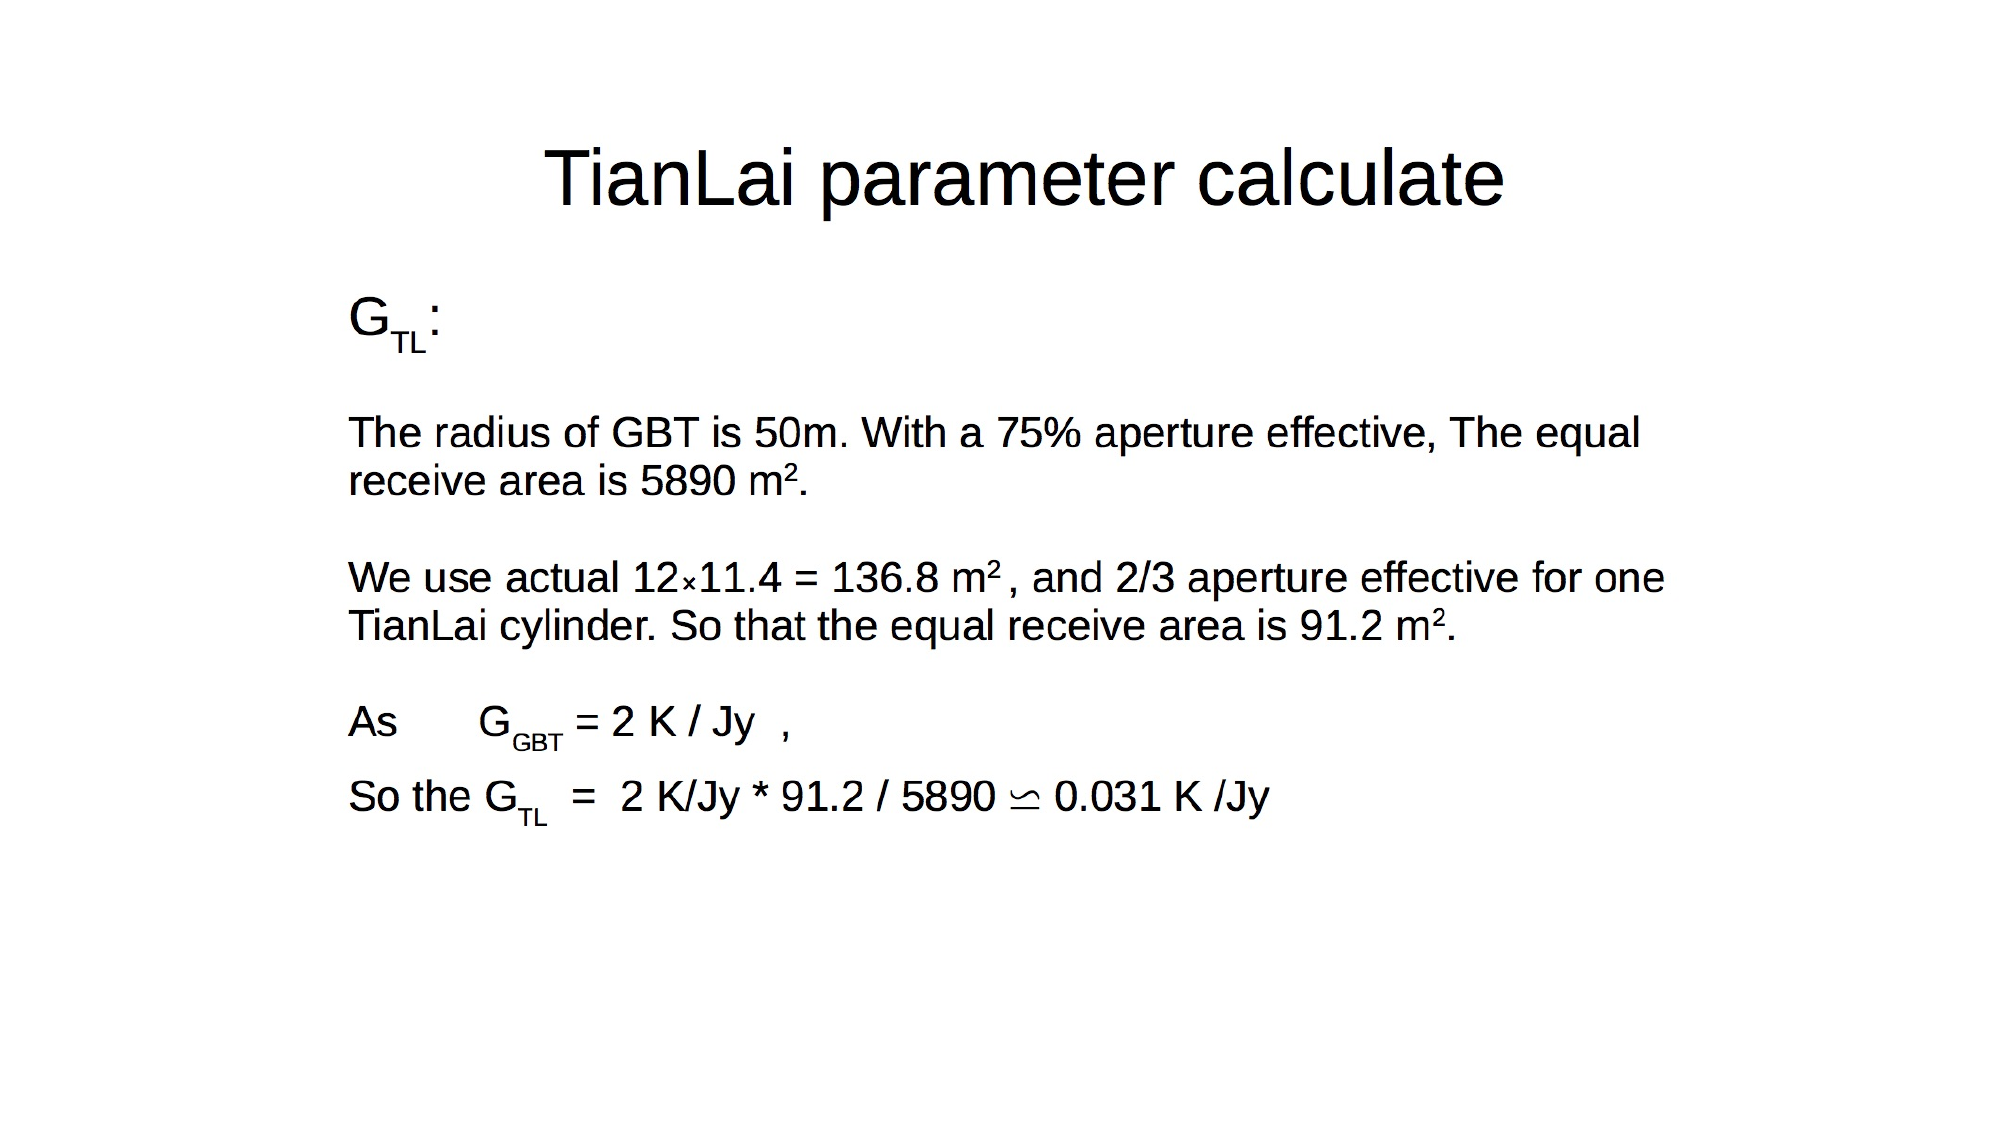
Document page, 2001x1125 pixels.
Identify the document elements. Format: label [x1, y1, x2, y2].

list [249, 0, 1804, 1125]
